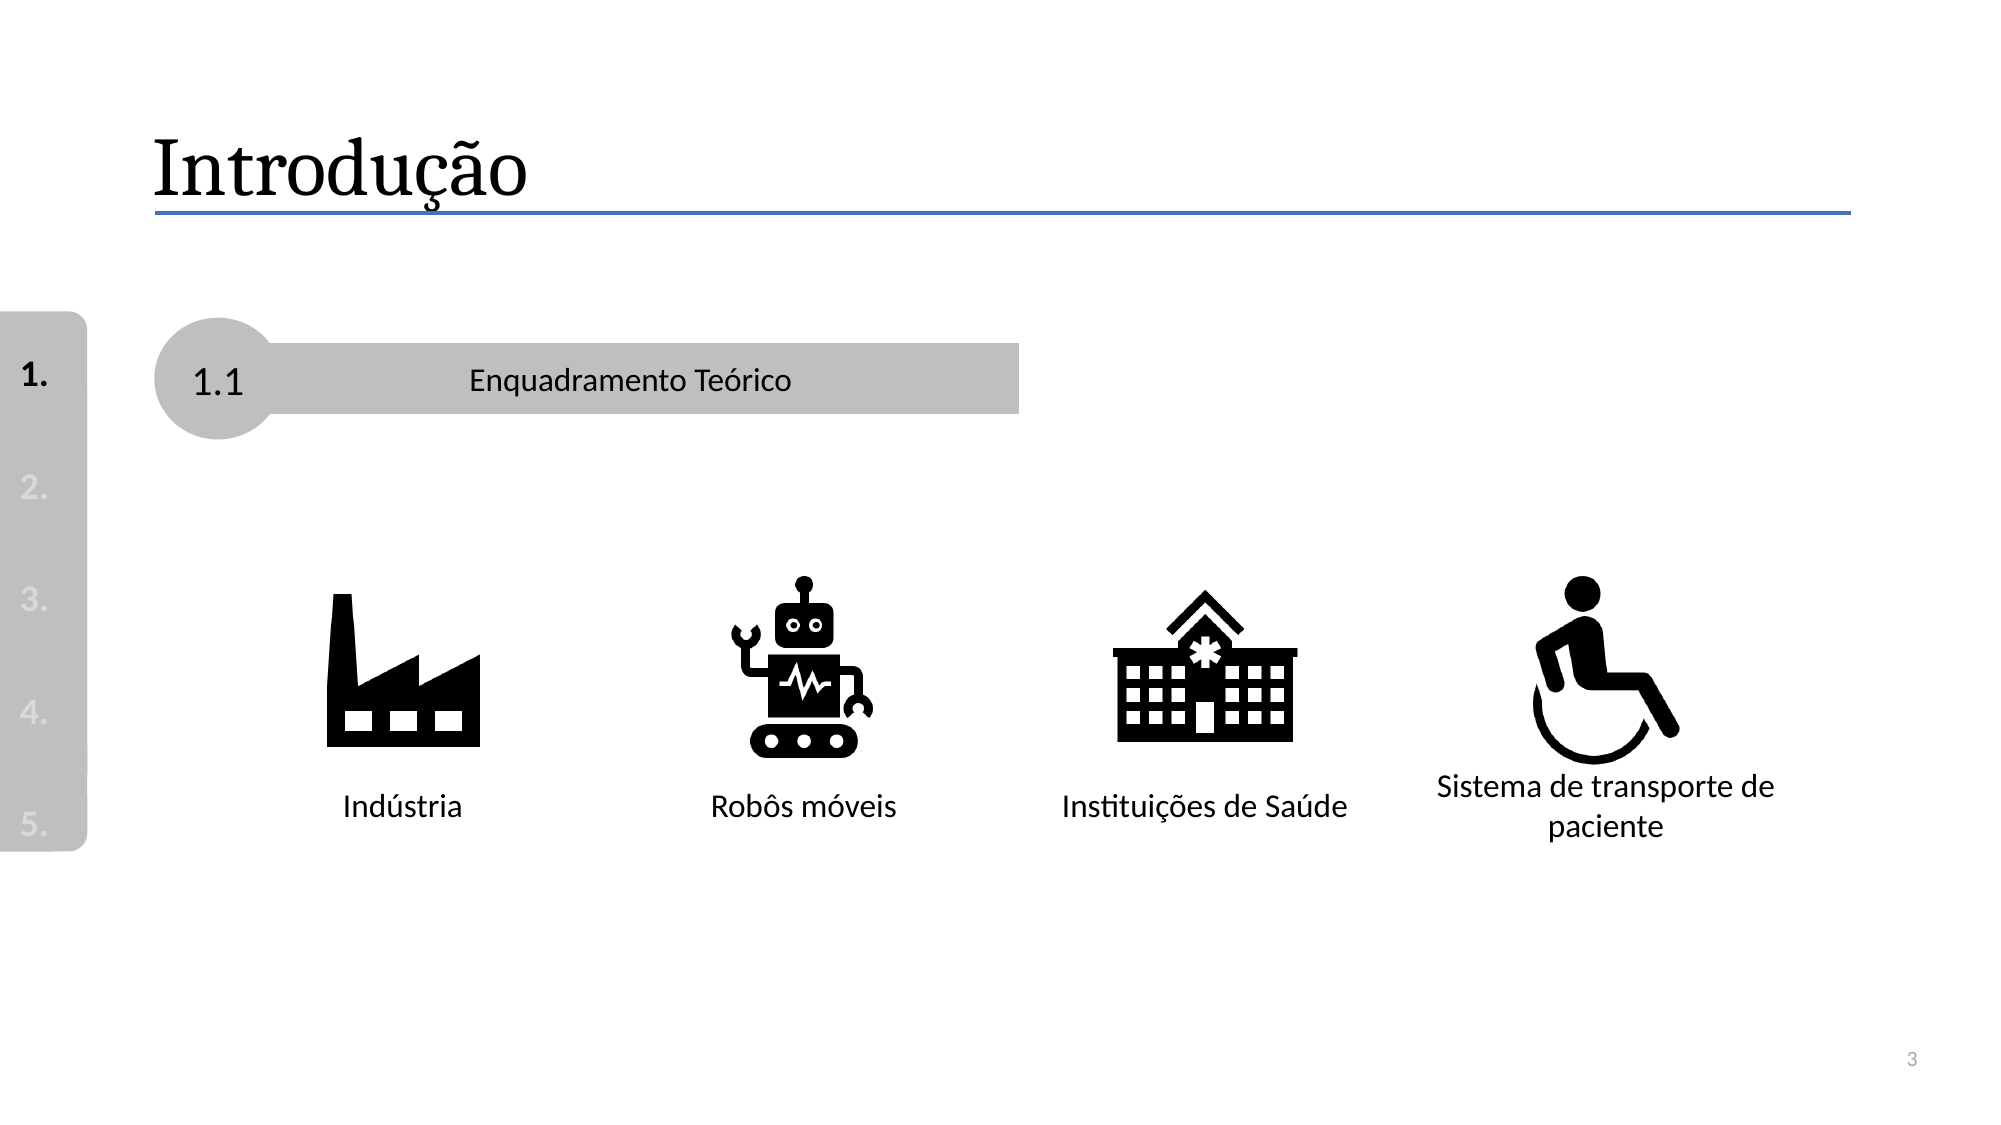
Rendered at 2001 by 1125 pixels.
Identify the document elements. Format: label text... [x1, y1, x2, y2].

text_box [1028, 562, 1382, 833]
text_box 1.1 [154, 317, 282, 440]
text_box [0, 274, 87, 851]
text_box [295, 562, 511, 833]
title Introdução [137, 59, 1863, 278]
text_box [681, 562, 927, 833]
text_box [1415, 562, 1797, 853]
text_box 3 [1878, 1036, 1946, 1078]
text_box Enquadramento Teórico [271, 343, 1019, 414]
